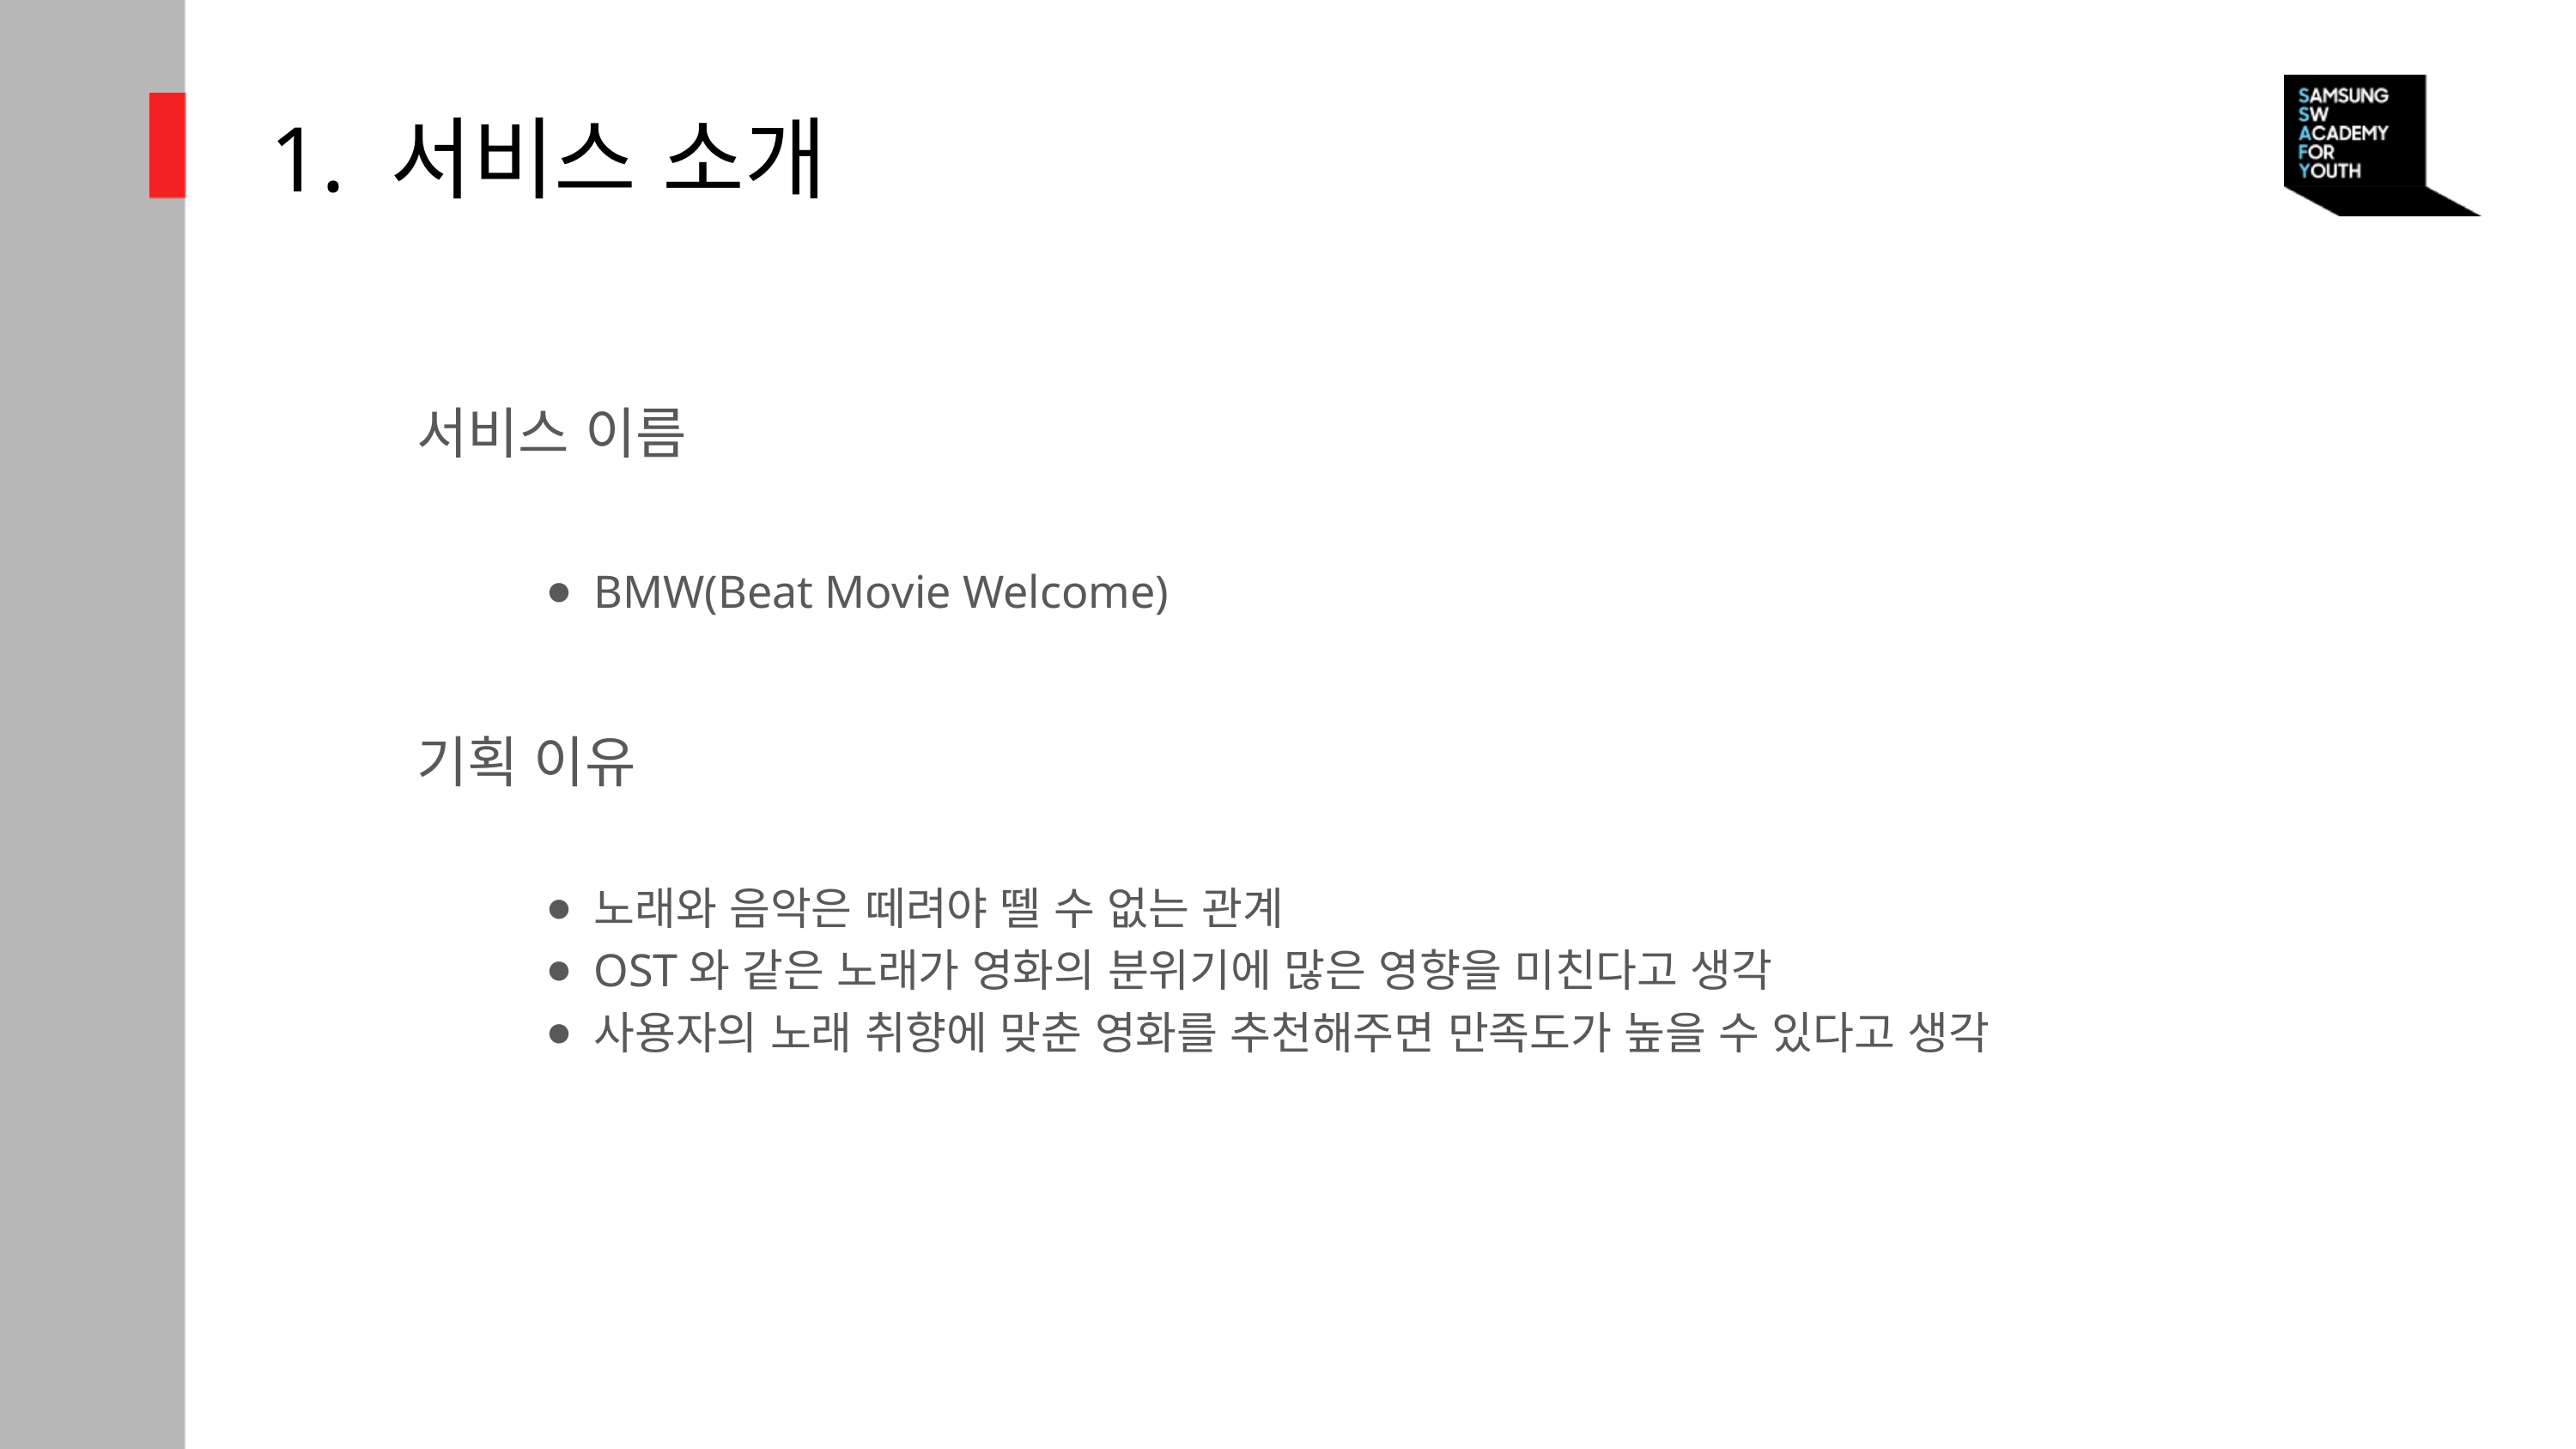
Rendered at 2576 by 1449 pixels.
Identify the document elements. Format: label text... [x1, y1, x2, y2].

text_box 1. 서비스 소개 [270, 89, 1444, 215]
picture [2284, 75, 2482, 217]
text_box 기획 이유 [416, 718, 1496, 798]
text_box 노래와 음악은 떼려야 뗄 수 없는 관계 OST와 같은 노래가 영화의 분위기에 많은 영향을 미친다고 생각 사용자의 노래 취향에 맞춘 영화를 추천해주면 만족도가 높을 수 있다고 생각 [545, 870, 2067, 1059]
text_box 서비스 이름 [416, 390, 1496, 469]
picture [0, 0, 186, 1449]
text_box BMW(Beat Movie Welcome) [545, 554, 1983, 617]
